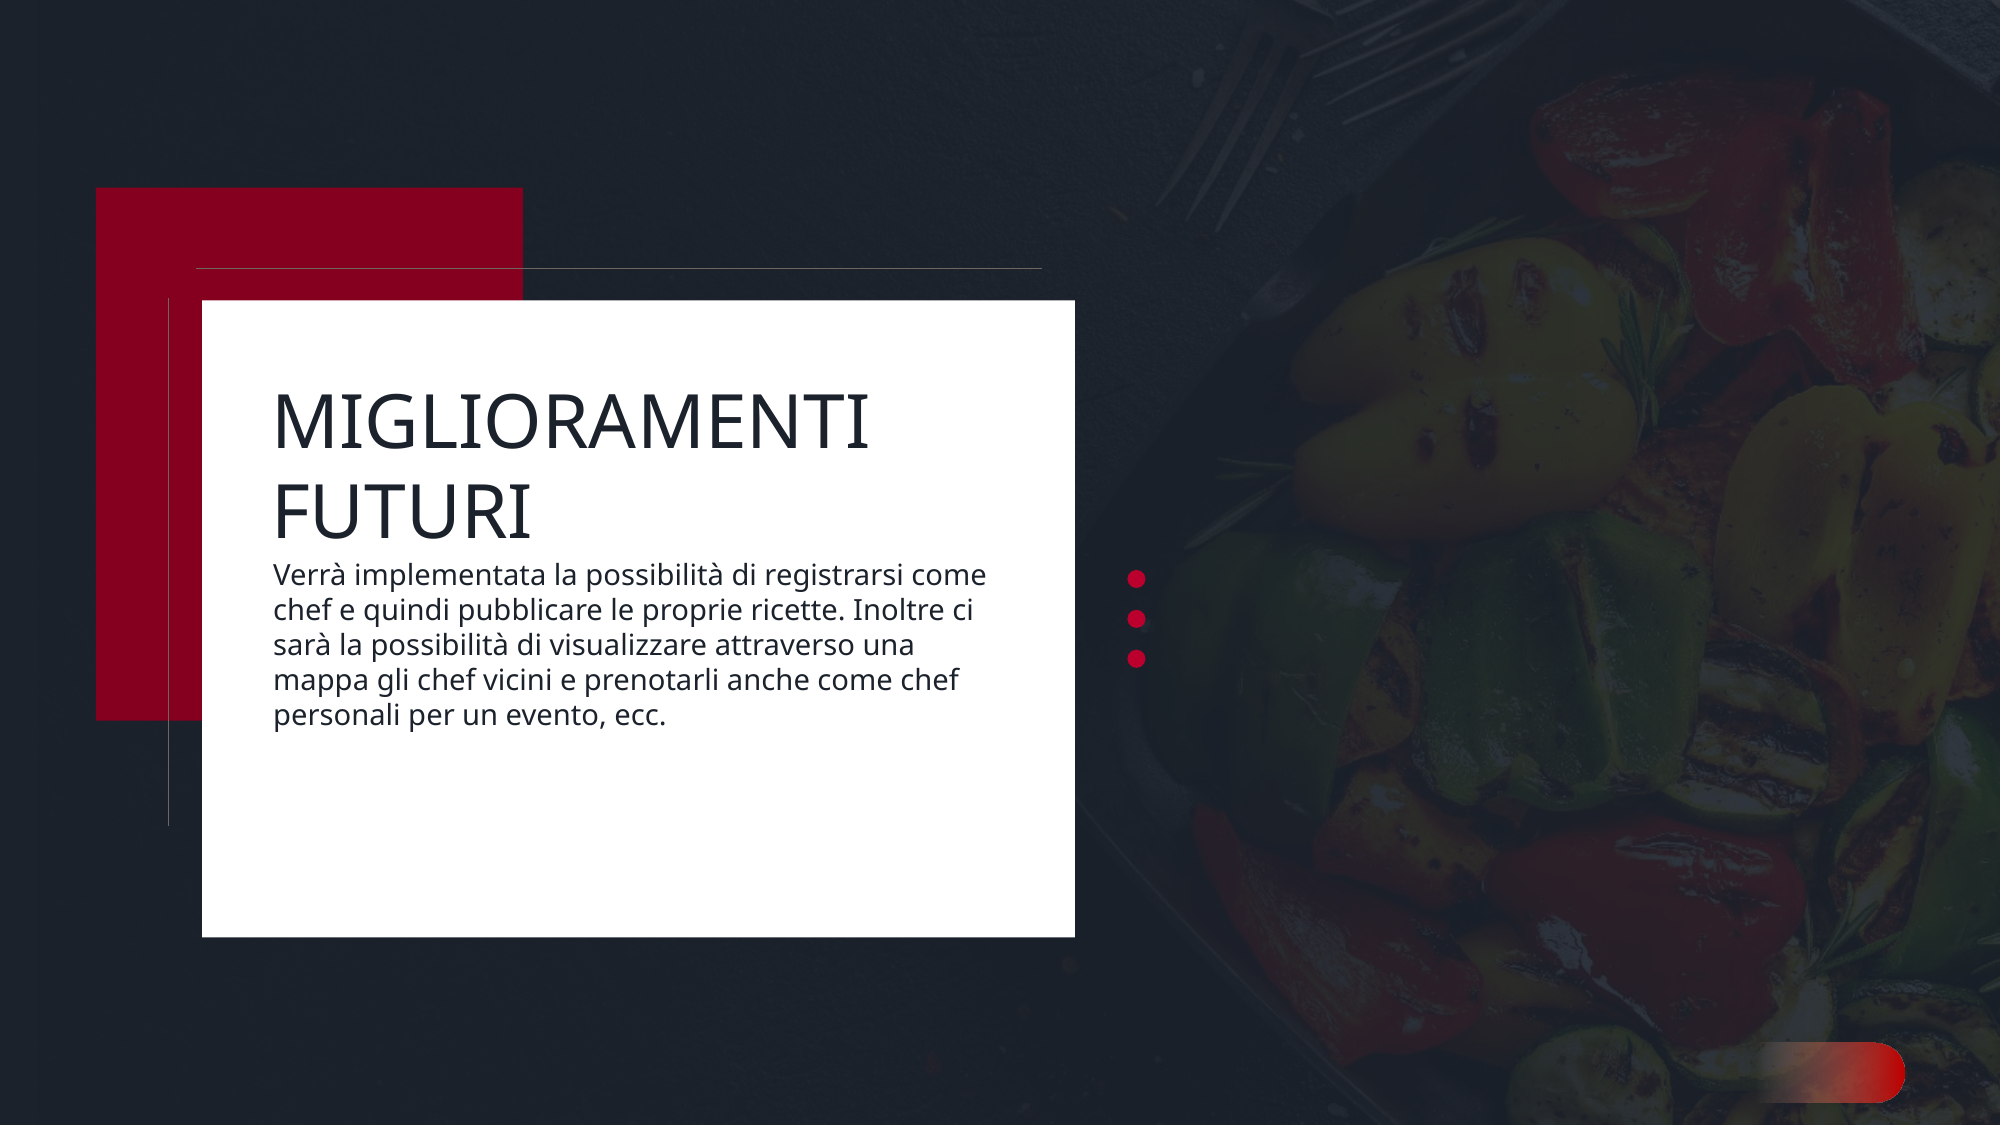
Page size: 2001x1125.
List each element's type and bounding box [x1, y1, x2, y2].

picture [0, 0, 2000, 1125]
text_box [271, 373, 1008, 733]
text_box [1127, 569, 1146, 668]
